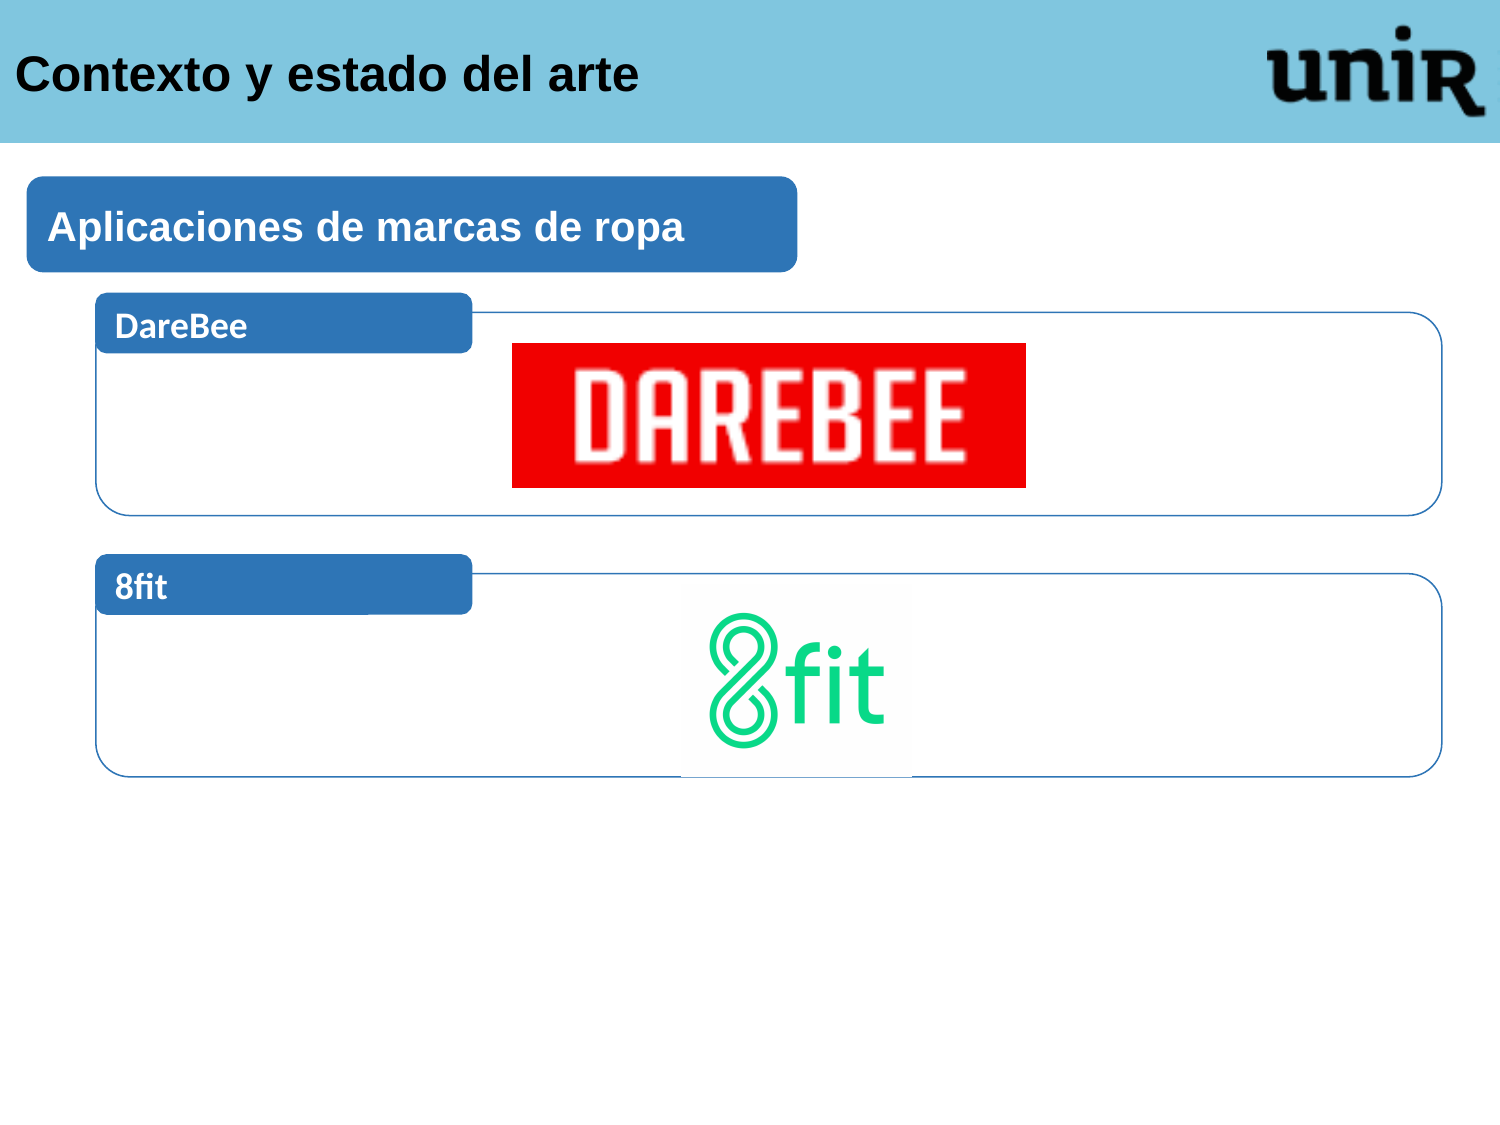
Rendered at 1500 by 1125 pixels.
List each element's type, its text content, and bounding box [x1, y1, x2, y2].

text_box Contexto y estado del arte [0, 0, 1500, 143]
text_box Aplicaciones de marcas de ropa [26, 176, 798, 273]
picture [1267, 17, 1500, 126]
picture [681, 584, 912, 777]
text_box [95, 295, 1442, 516]
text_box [95, 556, 1442, 777]
picture [512, 343, 1026, 488]
